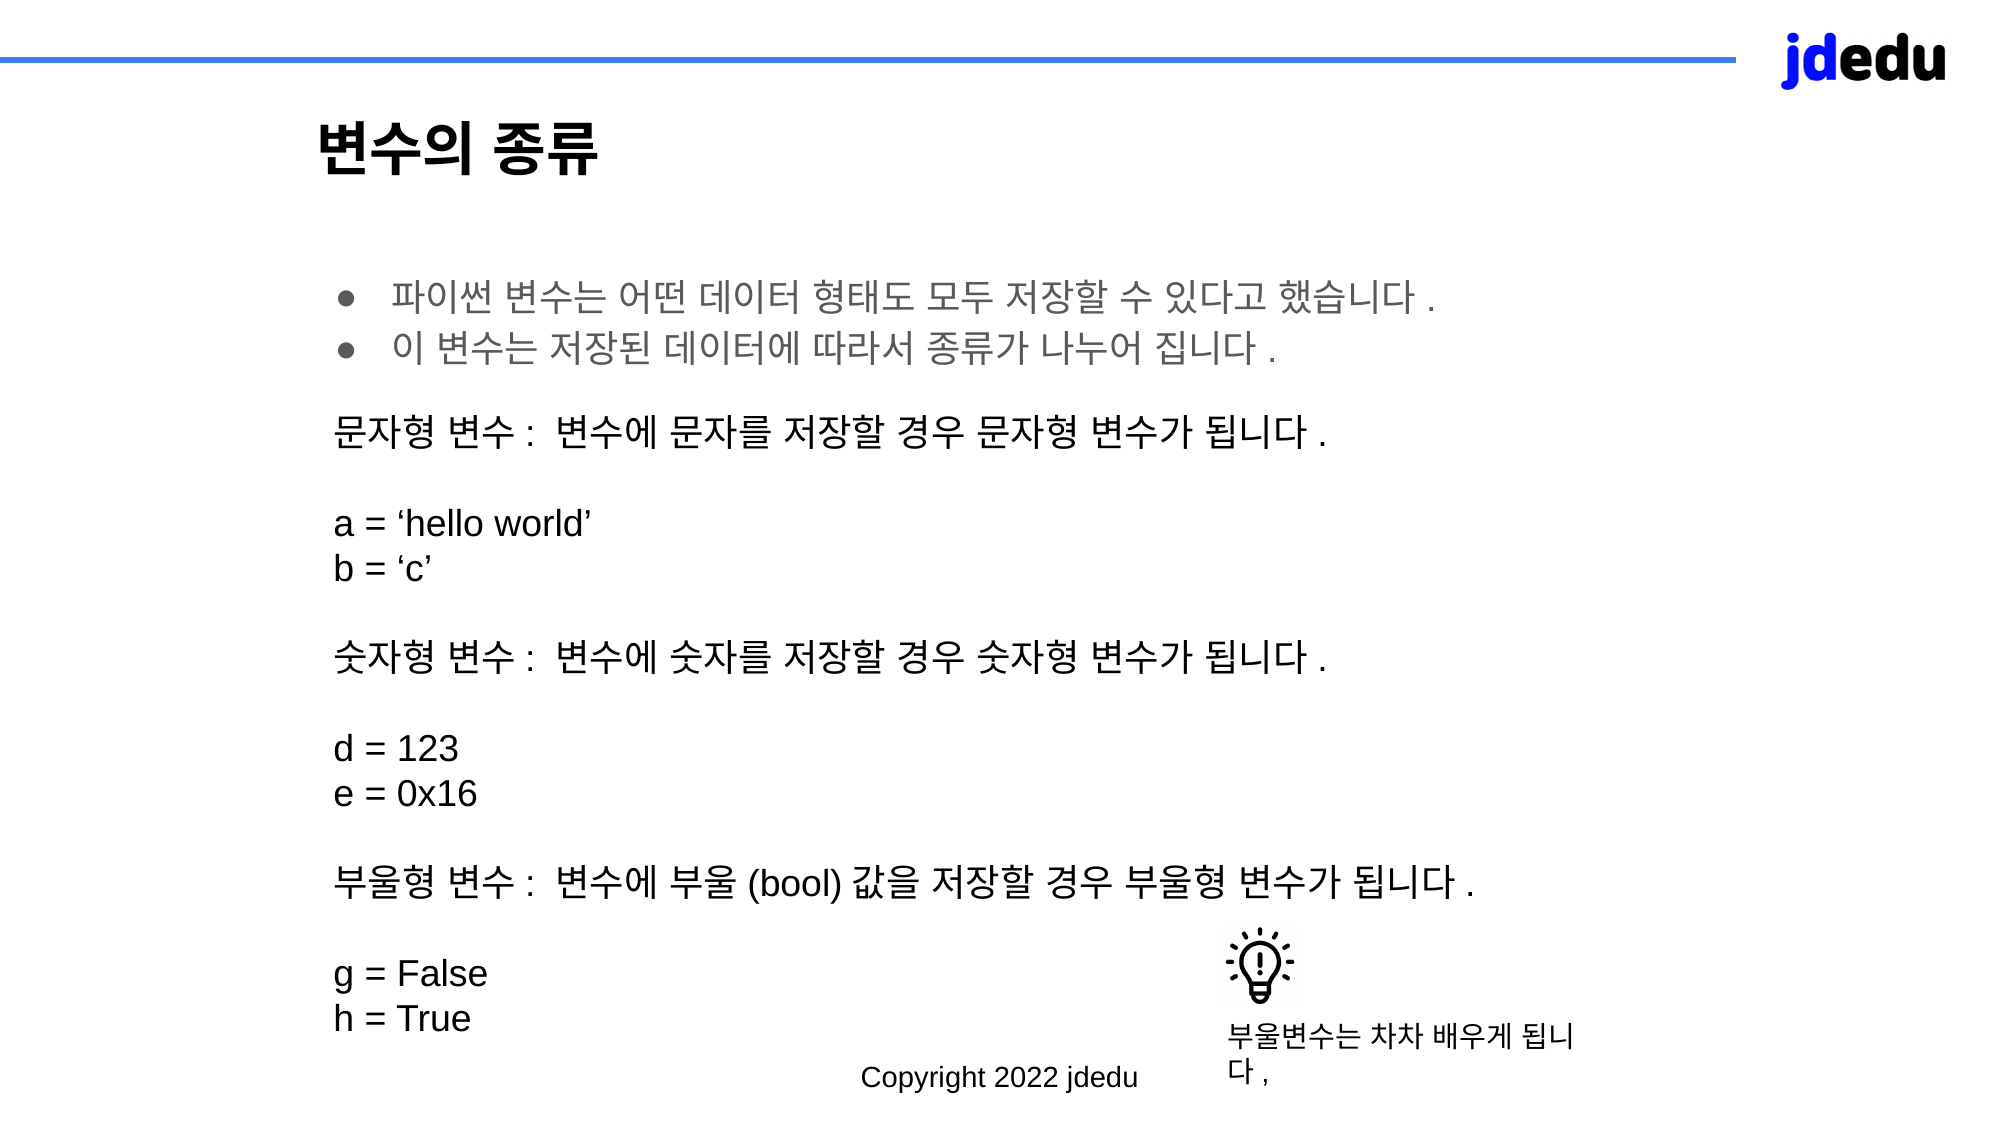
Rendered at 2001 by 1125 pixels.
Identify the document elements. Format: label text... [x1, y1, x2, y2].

text_box 문자형 변수: 변수에 문자를 저장할 경우 문자형 변수가 됩니다. a = ‘hello world’ b = ‘c’ 숫자형 변수: 변수에 숫자를 저장할 경우 숫자형 변수가 됩니다. d = 123 e = 0x16 부울형 변수: 변수에 부울(bool)값을 저장할 경우 부울형 변수가 됩니다. g = False h = True [318, 393, 1564, 1054]
text_box 부울변수는 차차 배우게 됩니다, [1212, 1003, 1630, 1104]
picture [1764, 21, 1961, 99]
picture [1219, 925, 1301, 1006]
list 파이썬 변수는 어떤 데이터 형태도 모두 저장할 수 있다고 했습니다. 이 변수는 저장된 데이터에 따라서 종류가 나누어 집니다. [301, 252, 1699, 537]
title 변수의 종류 [301, 97, 1699, 223]
